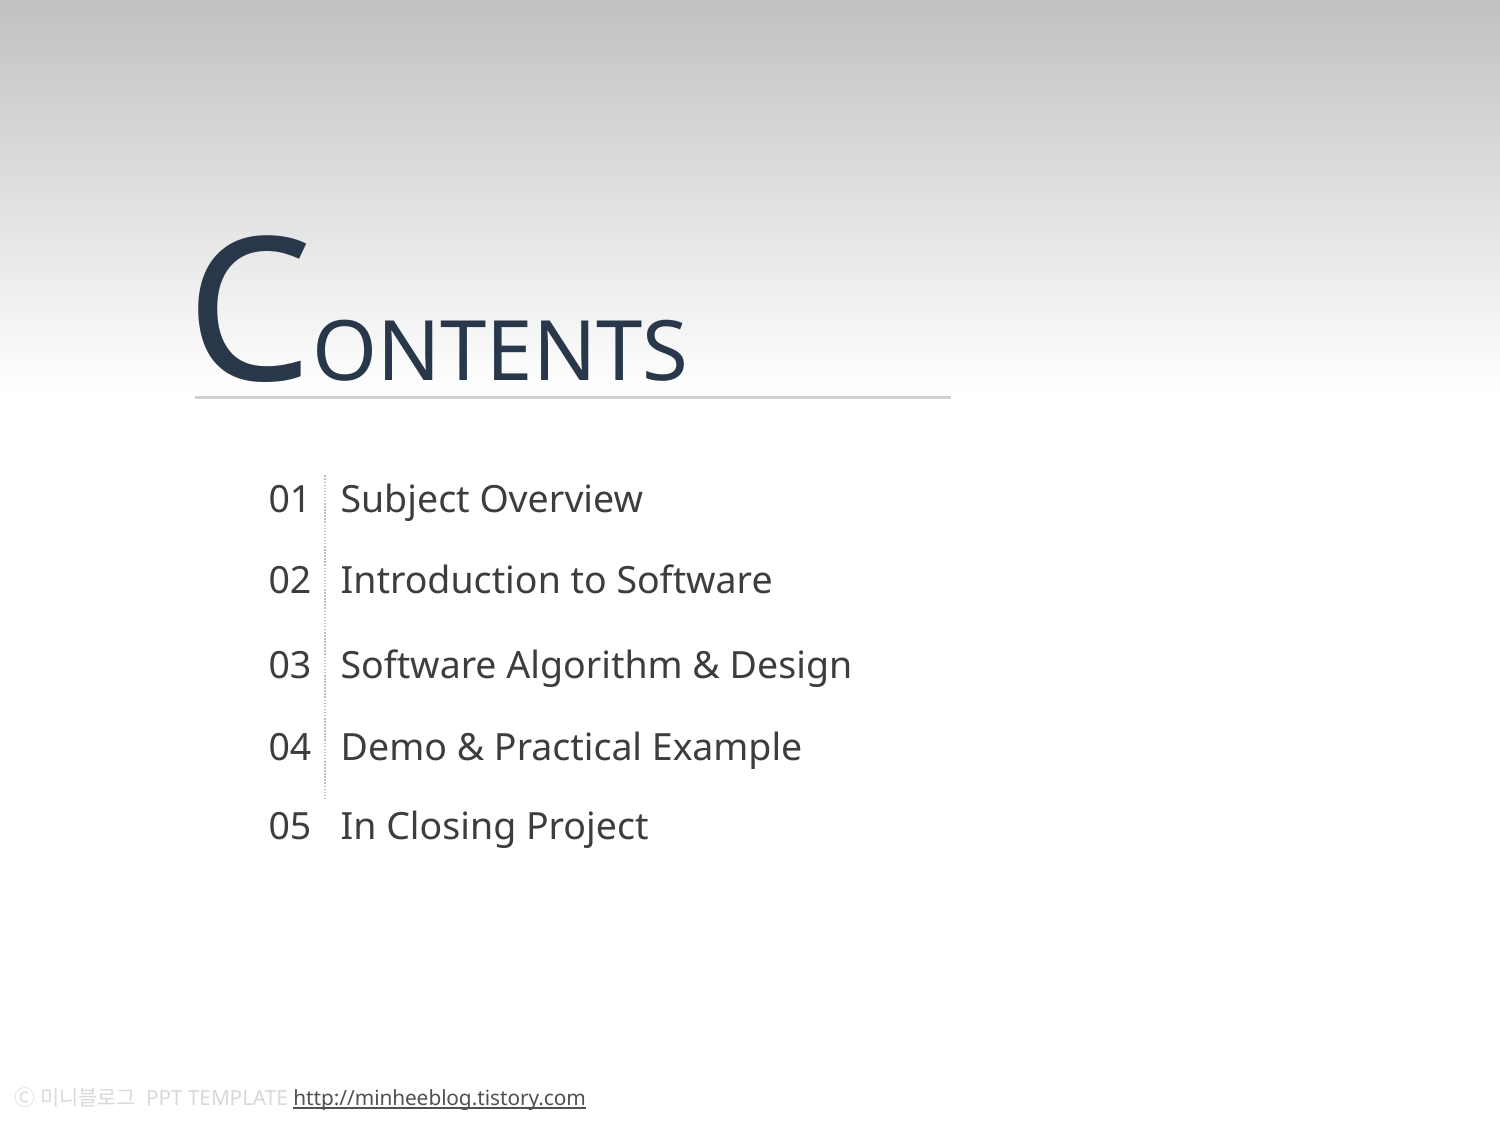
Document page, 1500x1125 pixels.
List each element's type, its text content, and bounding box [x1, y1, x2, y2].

text_box Ⓒ미니블로그 PPT TEMPLATE http://minheeblog.tistory.com [0, 1077, 804, 1121]
text_box 03 Software Algorithm & Design [329, 633, 1184, 694]
text_box 02 Introduction to Software [253, 549, 320, 609]
text_box 05 In Closing Project [253, 794, 1184, 855]
text_box 02 Introduction to Software [329, 549, 1161, 609]
text_box 04 Demo & Practical Example [329, 715, 904, 776]
text_box 03 Software Algorithm & Design [253, 633, 320, 694]
text_box 01 Subject Overview [253, 467, 904, 528]
text_box CONTENTS [171, 172, 762, 428]
text_box 04 Demo & Practical Example [253, 715, 320, 776]
